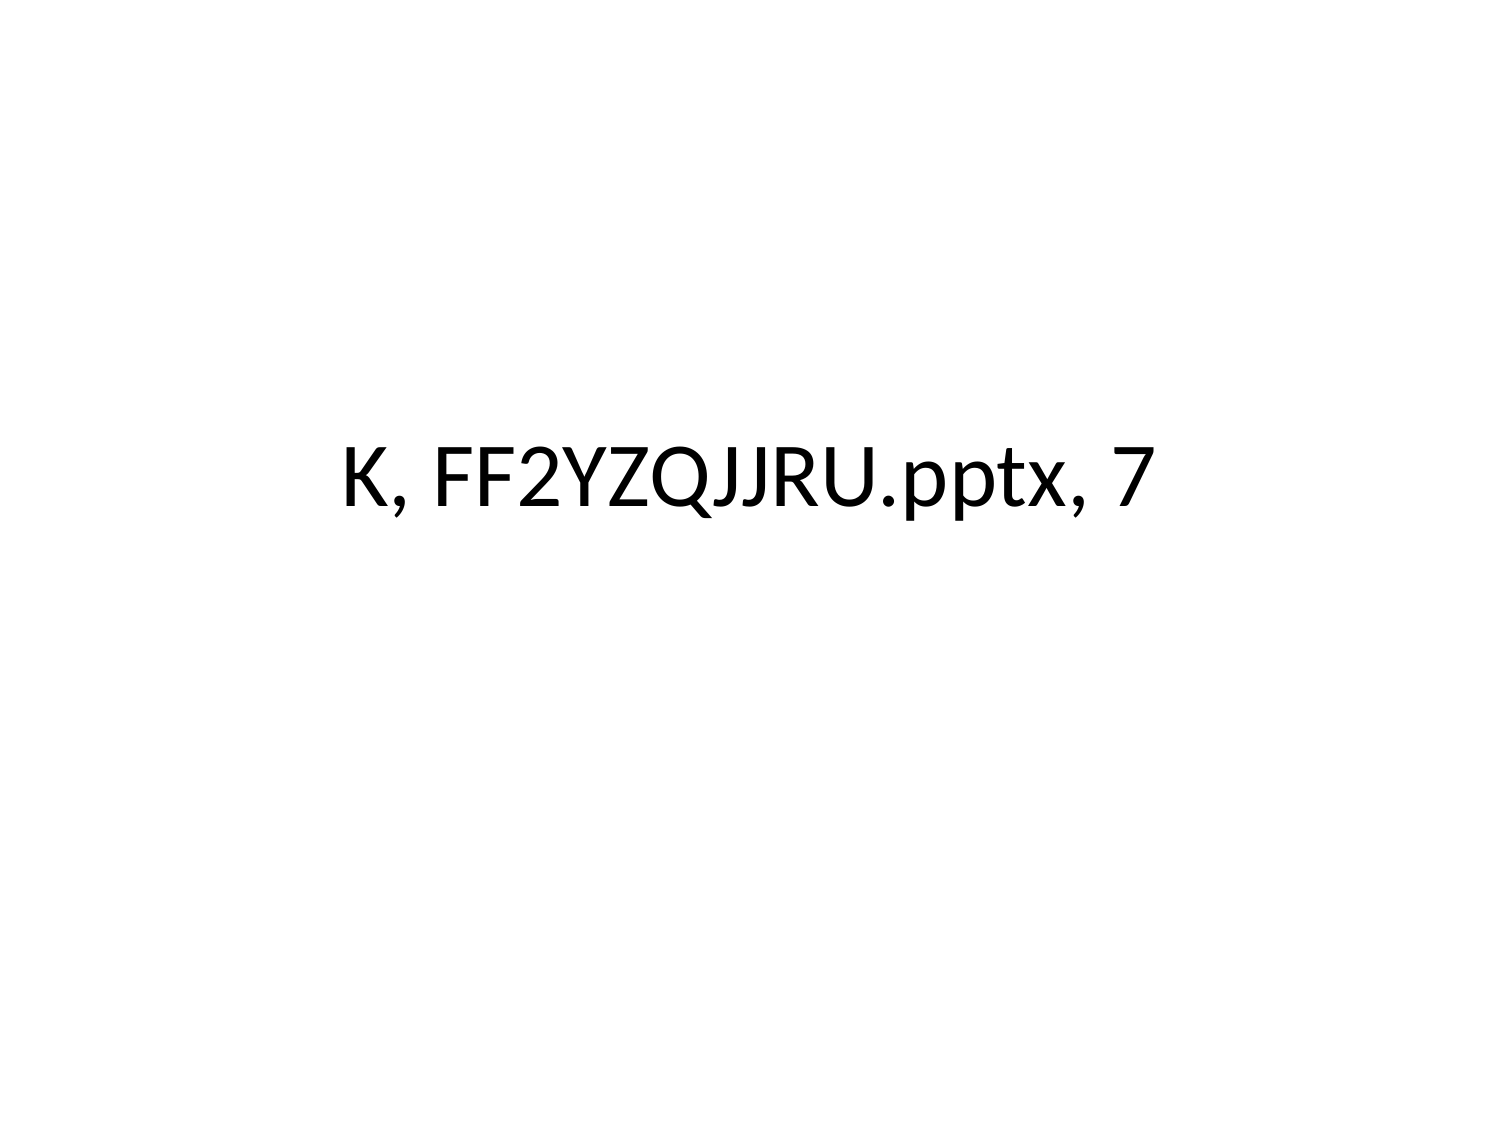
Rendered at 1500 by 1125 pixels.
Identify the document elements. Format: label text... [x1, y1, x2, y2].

title K, FF2YZQJJRU.pptx, 7 [112, 349, 1388, 591]
